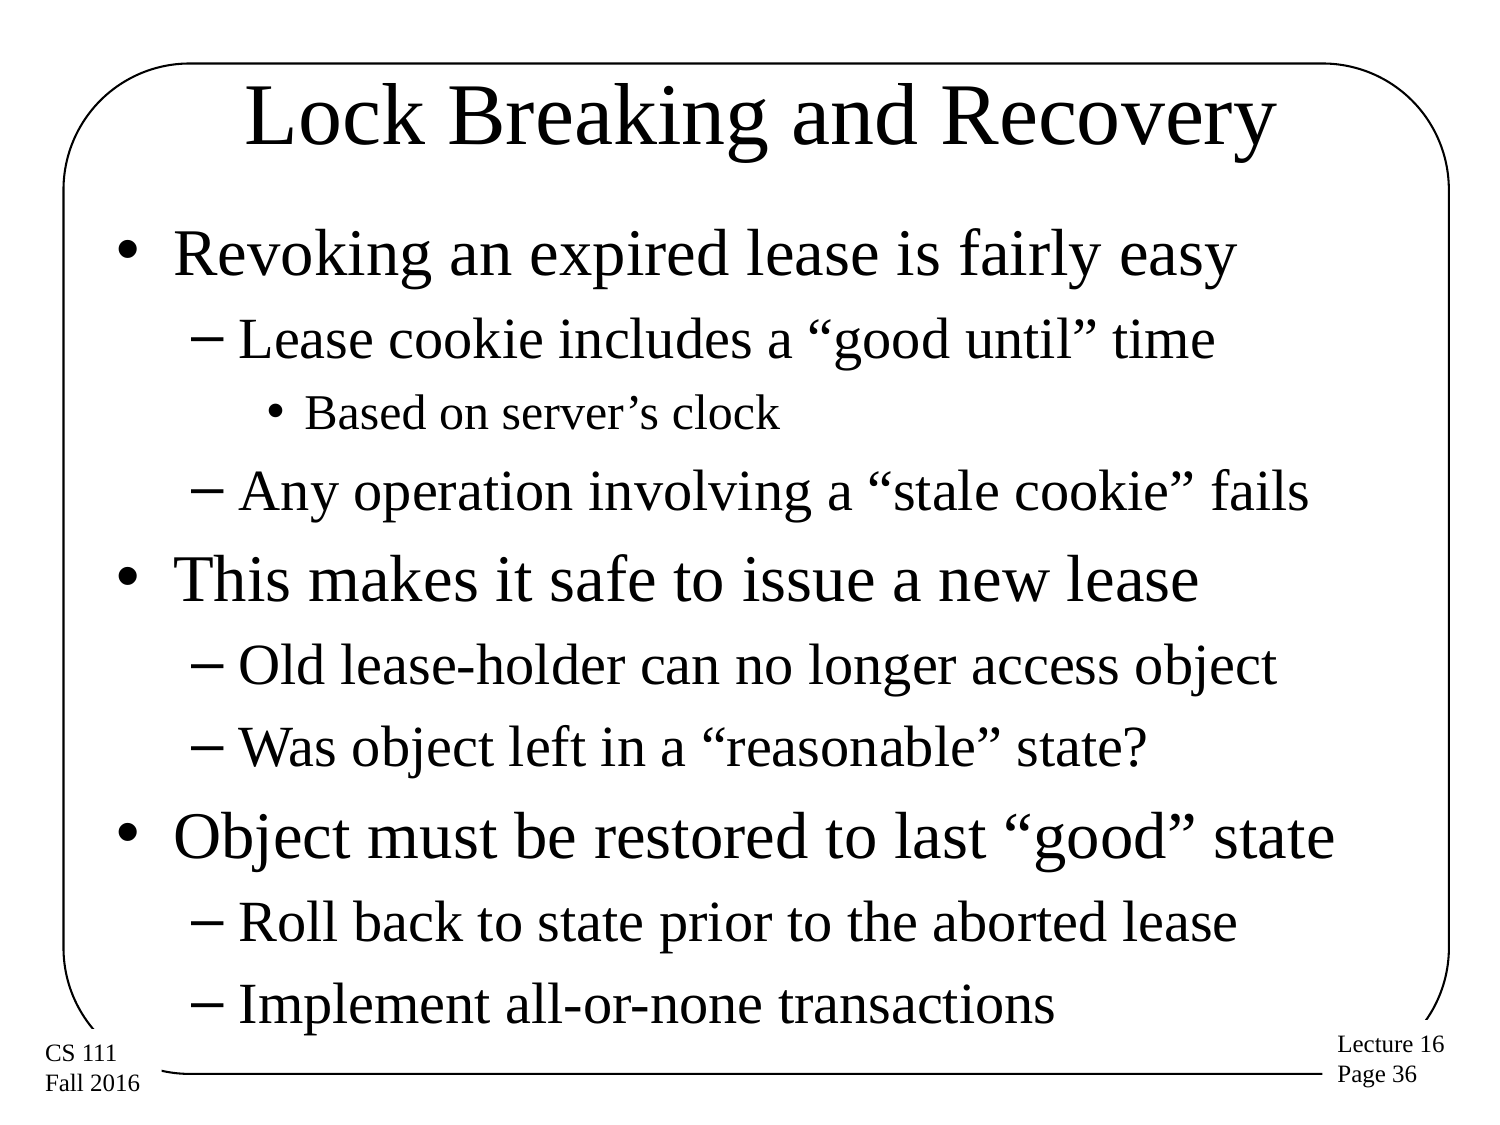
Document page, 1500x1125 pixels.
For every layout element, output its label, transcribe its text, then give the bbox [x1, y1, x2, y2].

title Lock Breaking and Recovery [46, 48, 1477, 171]
list Revoking an expired lease is fairly easy Lease cookie includes a “good until” time Based on server’s clock Any operation involving a “stale cookie” fails This makes it safe to issue a new lease Old lease-holder can no longer access object Was object left in a “reasonable” state? Object must be restored to last “good” state Roll back to state prior to the aborted lease Implement all-or-none transactions [101, 200, 1384, 1025]
